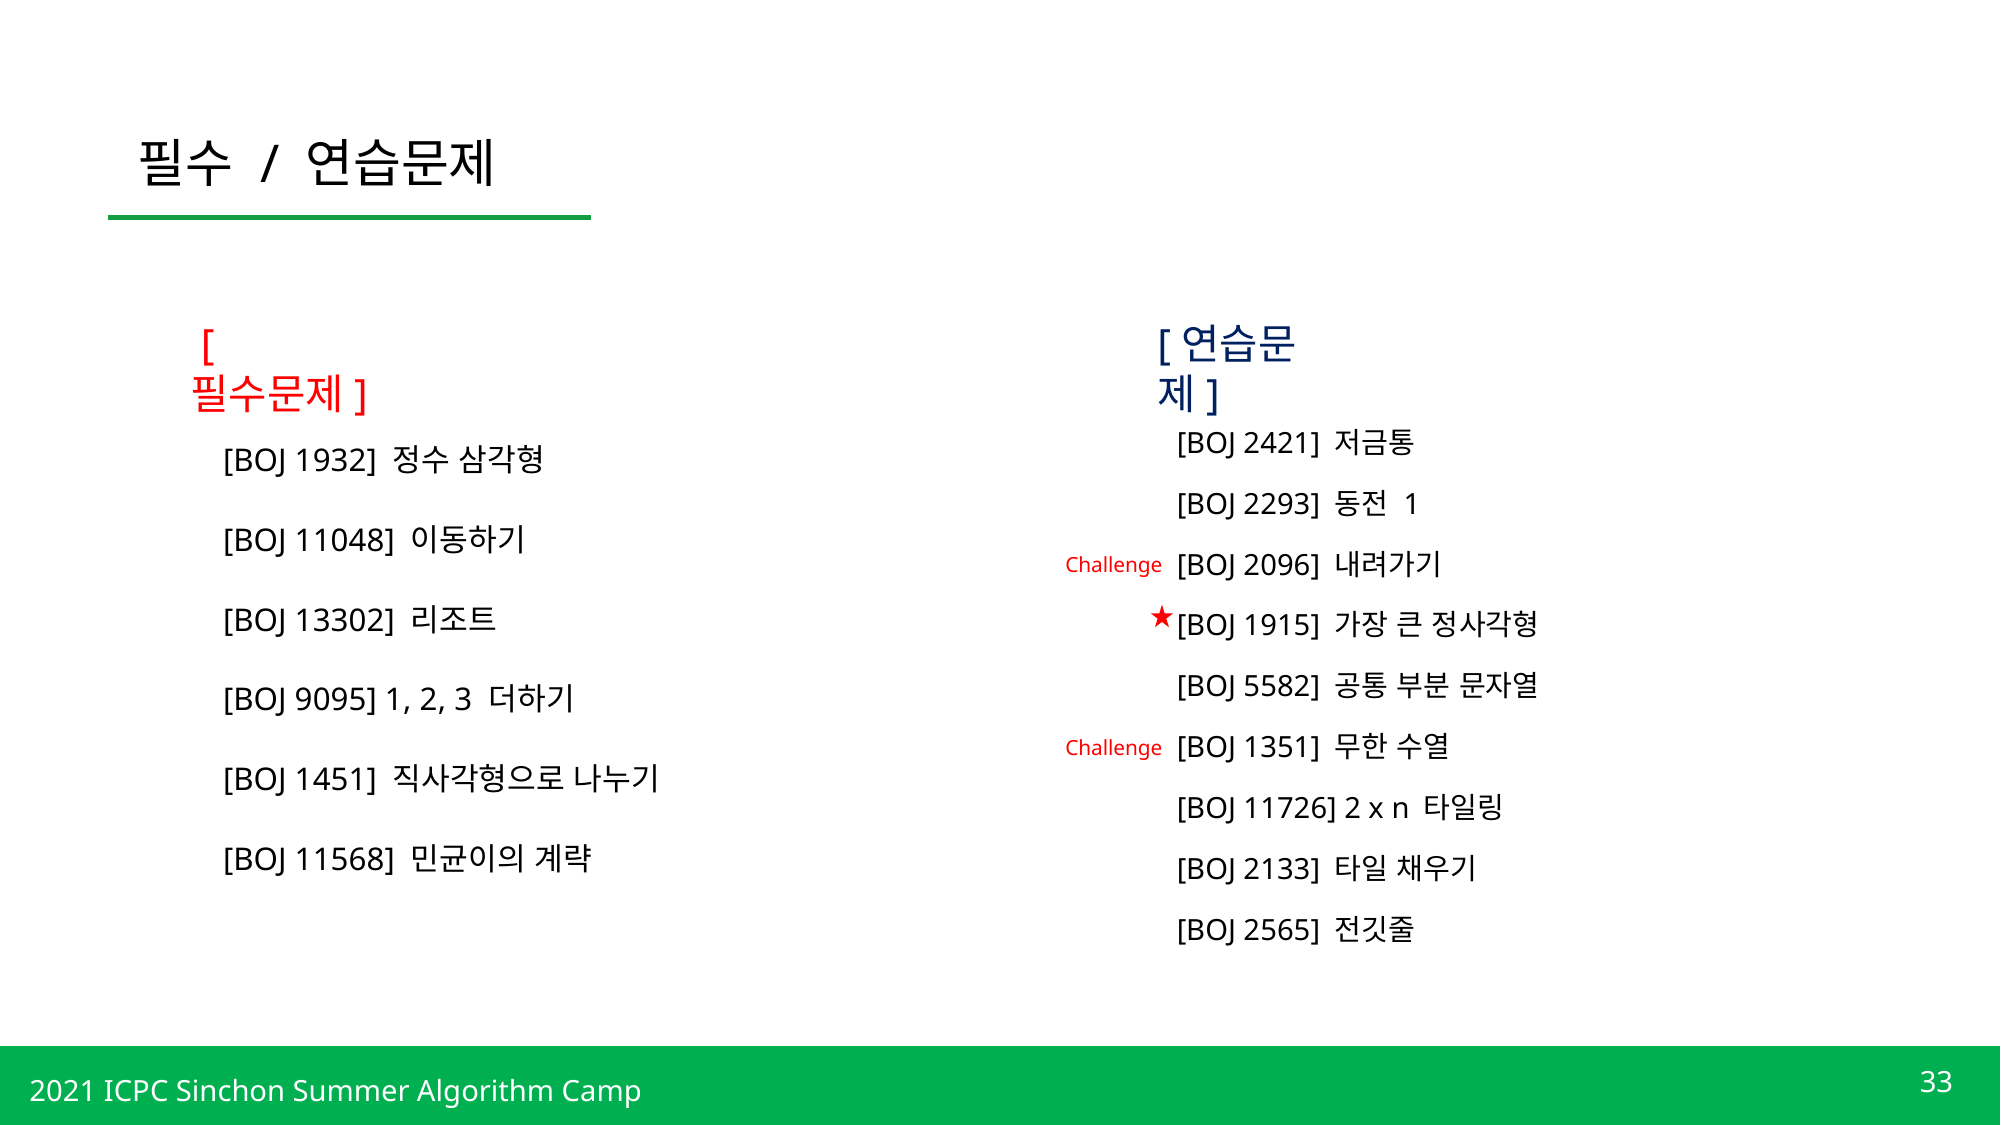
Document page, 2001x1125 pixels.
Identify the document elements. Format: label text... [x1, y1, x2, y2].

text_box [BOJ 2293] 동전 1 [1162, 477, 1834, 528]
text_box [BOJ 11726] 2 x n 타일링 [1162, 782, 1834, 832]
text_box [BOJ 1451] 직사각형으로 나누기 [208, 752, 880, 805]
text_box Challenge [1050, 727, 1191, 767]
text_box [BOJ 2133] 타일 채우기 [1162, 843, 1834, 893]
text_box [BOJ 5582] 공통 부분 문자열 [1162, 660, 1834, 710]
text_box [BOJ 1351] 무한 수열 [1162, 720, 1834, 771]
text_box [BOJ 1915] 가장 큰 정사각형 [1162, 599, 1834, 649]
text_box 필수 / 연습문제 [123, 123, 690, 201]
text_box [필수문제] [175, 310, 393, 426]
text_box [BOJ 9095] 1, 2, 3 더하기 [208, 672, 880, 725]
text_box [BOJ 11048] 이동하기 [208, 512, 880, 565]
text_box 2021 ICPC Sinchon Summer Algorithm Camp [14, 1064, 880, 1115]
text_box [BOJ 11568] 민균이의 계략 [208, 832, 880, 885]
text_box [BOJ 2565] 전깃줄 [1162, 903, 1834, 954]
text_box [BOJ 1932] 정수 삼각형 [208, 432, 880, 485]
text_box [0, 1046, 2000, 1125]
slide_number 33 [1817, 1053, 1969, 1114]
text_box [연습문제] [1142, 310, 1360, 426]
text_box [BOJ 2421] 저금통 [1162, 416, 1834, 467]
text_box [BOJ 13302] 리조트 [208, 592, 880, 645]
text_box [1150, 604, 1174, 628]
text_box Challenge [1050, 544, 1191, 584]
text_box [BOJ 2096] 내려가기 [1162, 538, 1834, 589]
